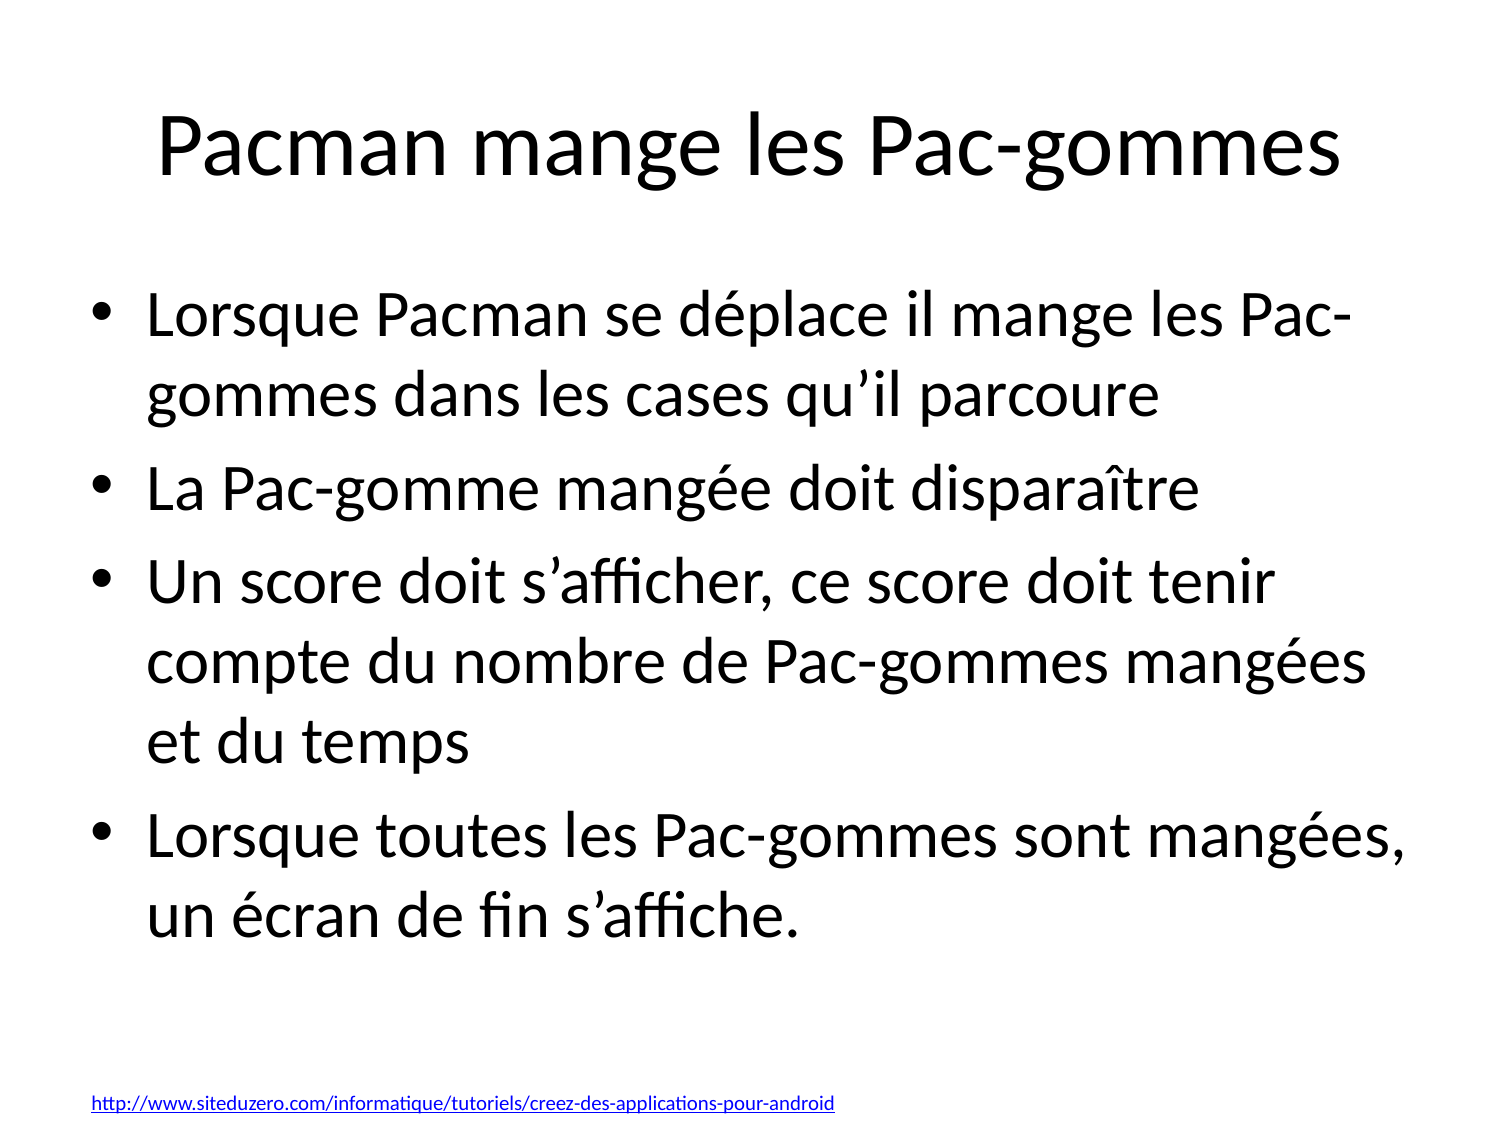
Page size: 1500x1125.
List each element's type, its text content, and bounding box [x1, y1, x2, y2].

list Lorsque Pacman se déplace il mange les Pac-gommes dans les cases qu’il parcoure La Pac-gomme mangée doit disparaître Un score doit s’afficher, ce score doit tenir compte du nombre de Pac-gommes mangées et du temps Lorsque toutes les Pac-gommes sont mangées, un écran de fin s’affiche. [75, 262, 1425, 1005]
title Pacman mange les Pac-gommes [75, 45, 1425, 233]
